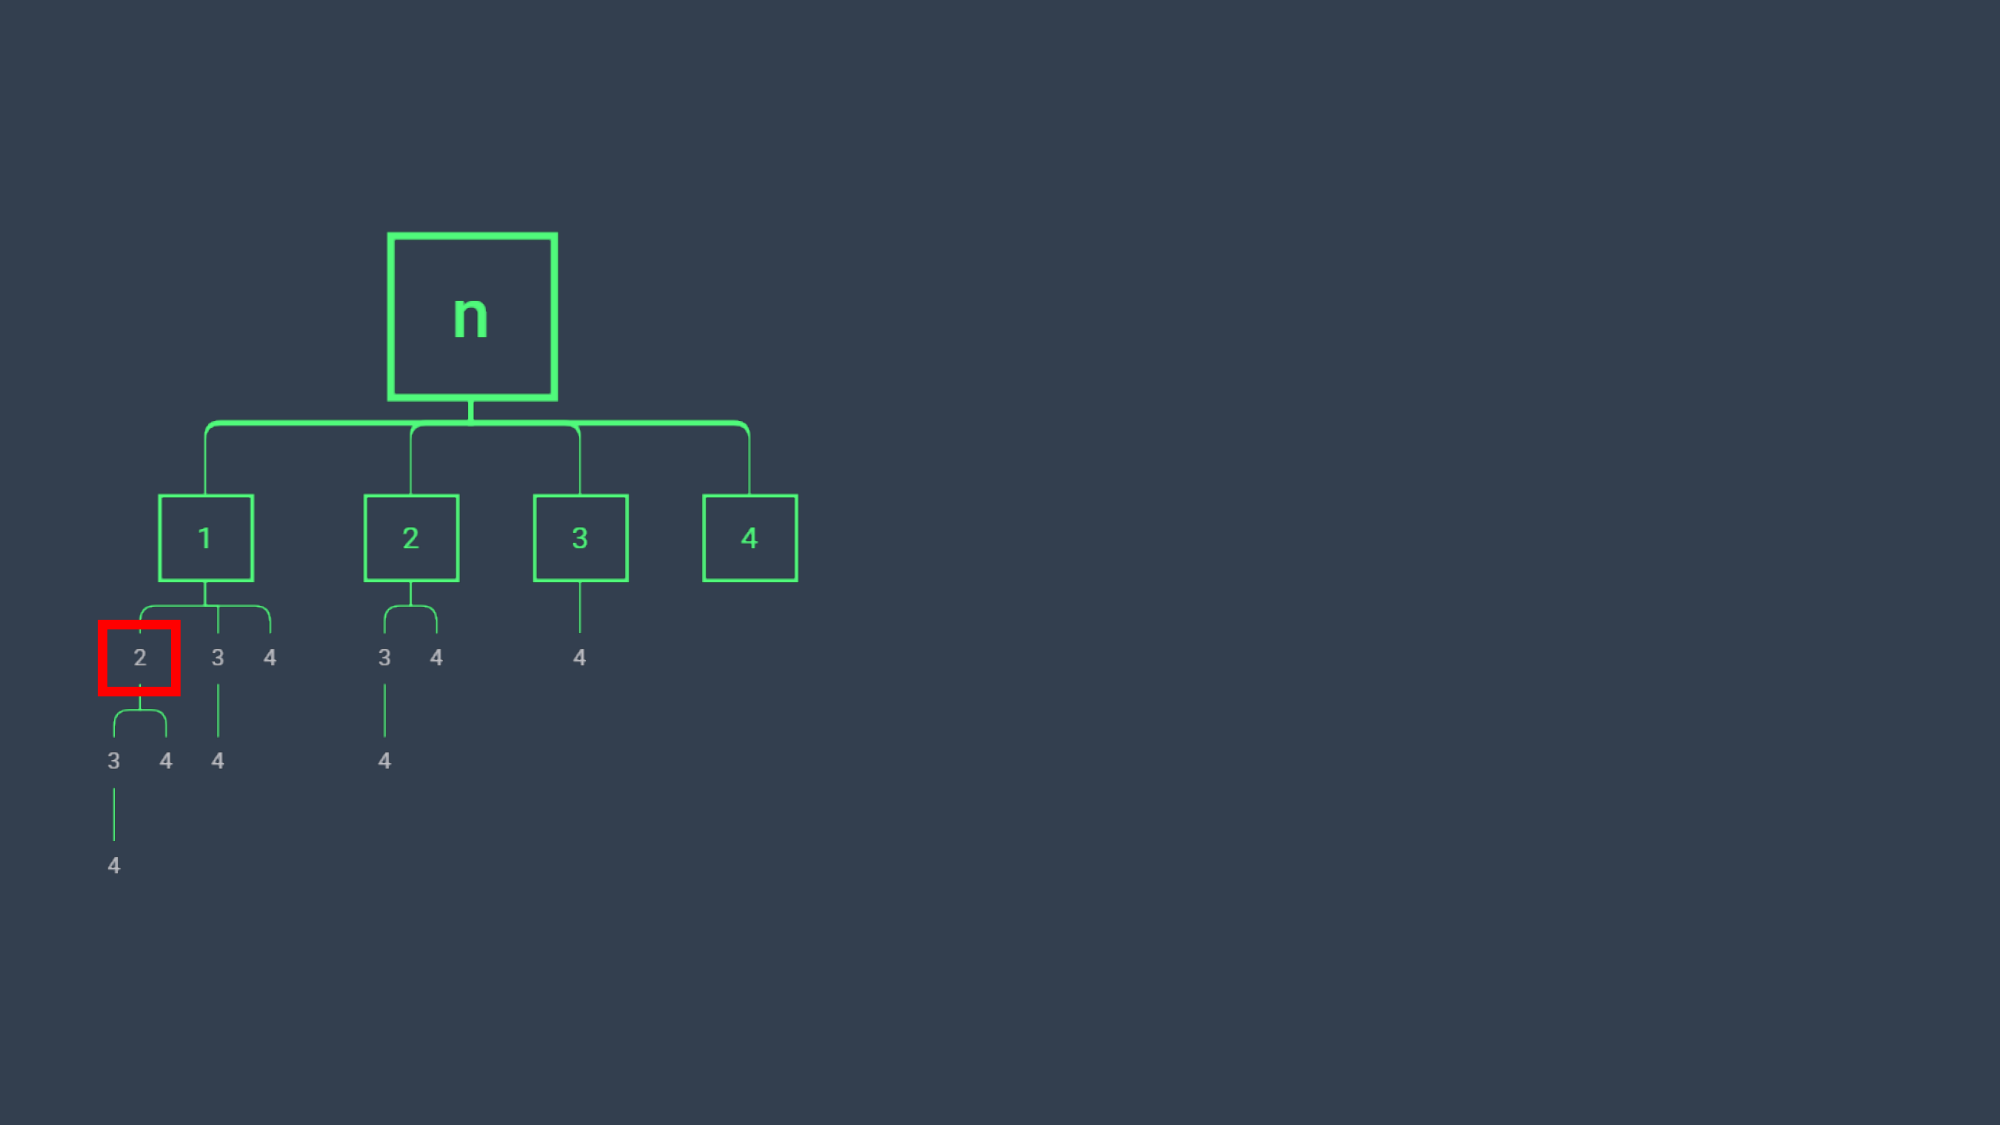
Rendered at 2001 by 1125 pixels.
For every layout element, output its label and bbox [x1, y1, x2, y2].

picture [0, 136, 893, 989]
